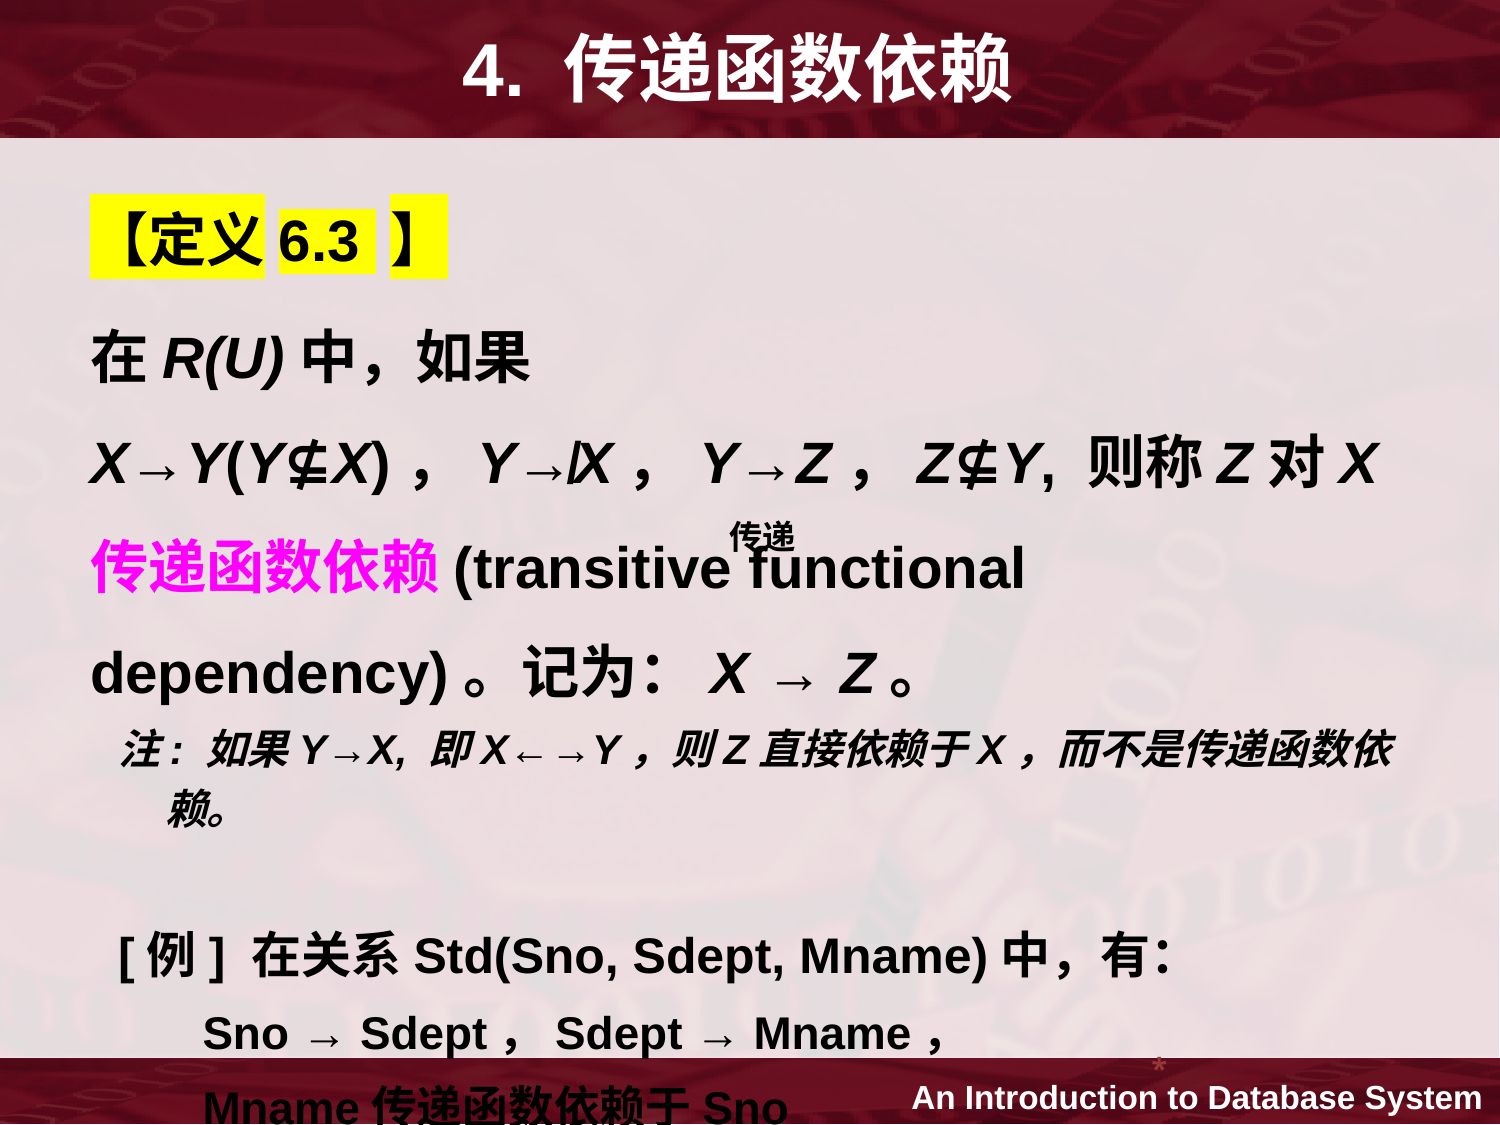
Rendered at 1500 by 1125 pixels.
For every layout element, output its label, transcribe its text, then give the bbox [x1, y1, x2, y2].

subtitle 【定义6.3 】 在R(U)中，如果X→Y(Y⊈X)，Y↛X，Y→Z，Z⊈Y, 则称Z对X传递函数依赖(transitive functional dependency)。记为：X → Z。 注: 如果Y→X, 即X←→Y，则Z直接依赖于X，而不是传递函数依赖。 [例] 在关系Std(Sno, Sdept, Mname)中，有： Sno → Sdept，Sdept → Mname， Mname传递函数依赖于Sno [75, 160, 1425, 1083]
picture [0, 0, 1500, 1124]
text_box * [1136, 1042, 1430, 1093]
title 4. 传递函数依赖 [100, 0, 1376, 137]
text_box 传递 [714, 508, 811, 564]
